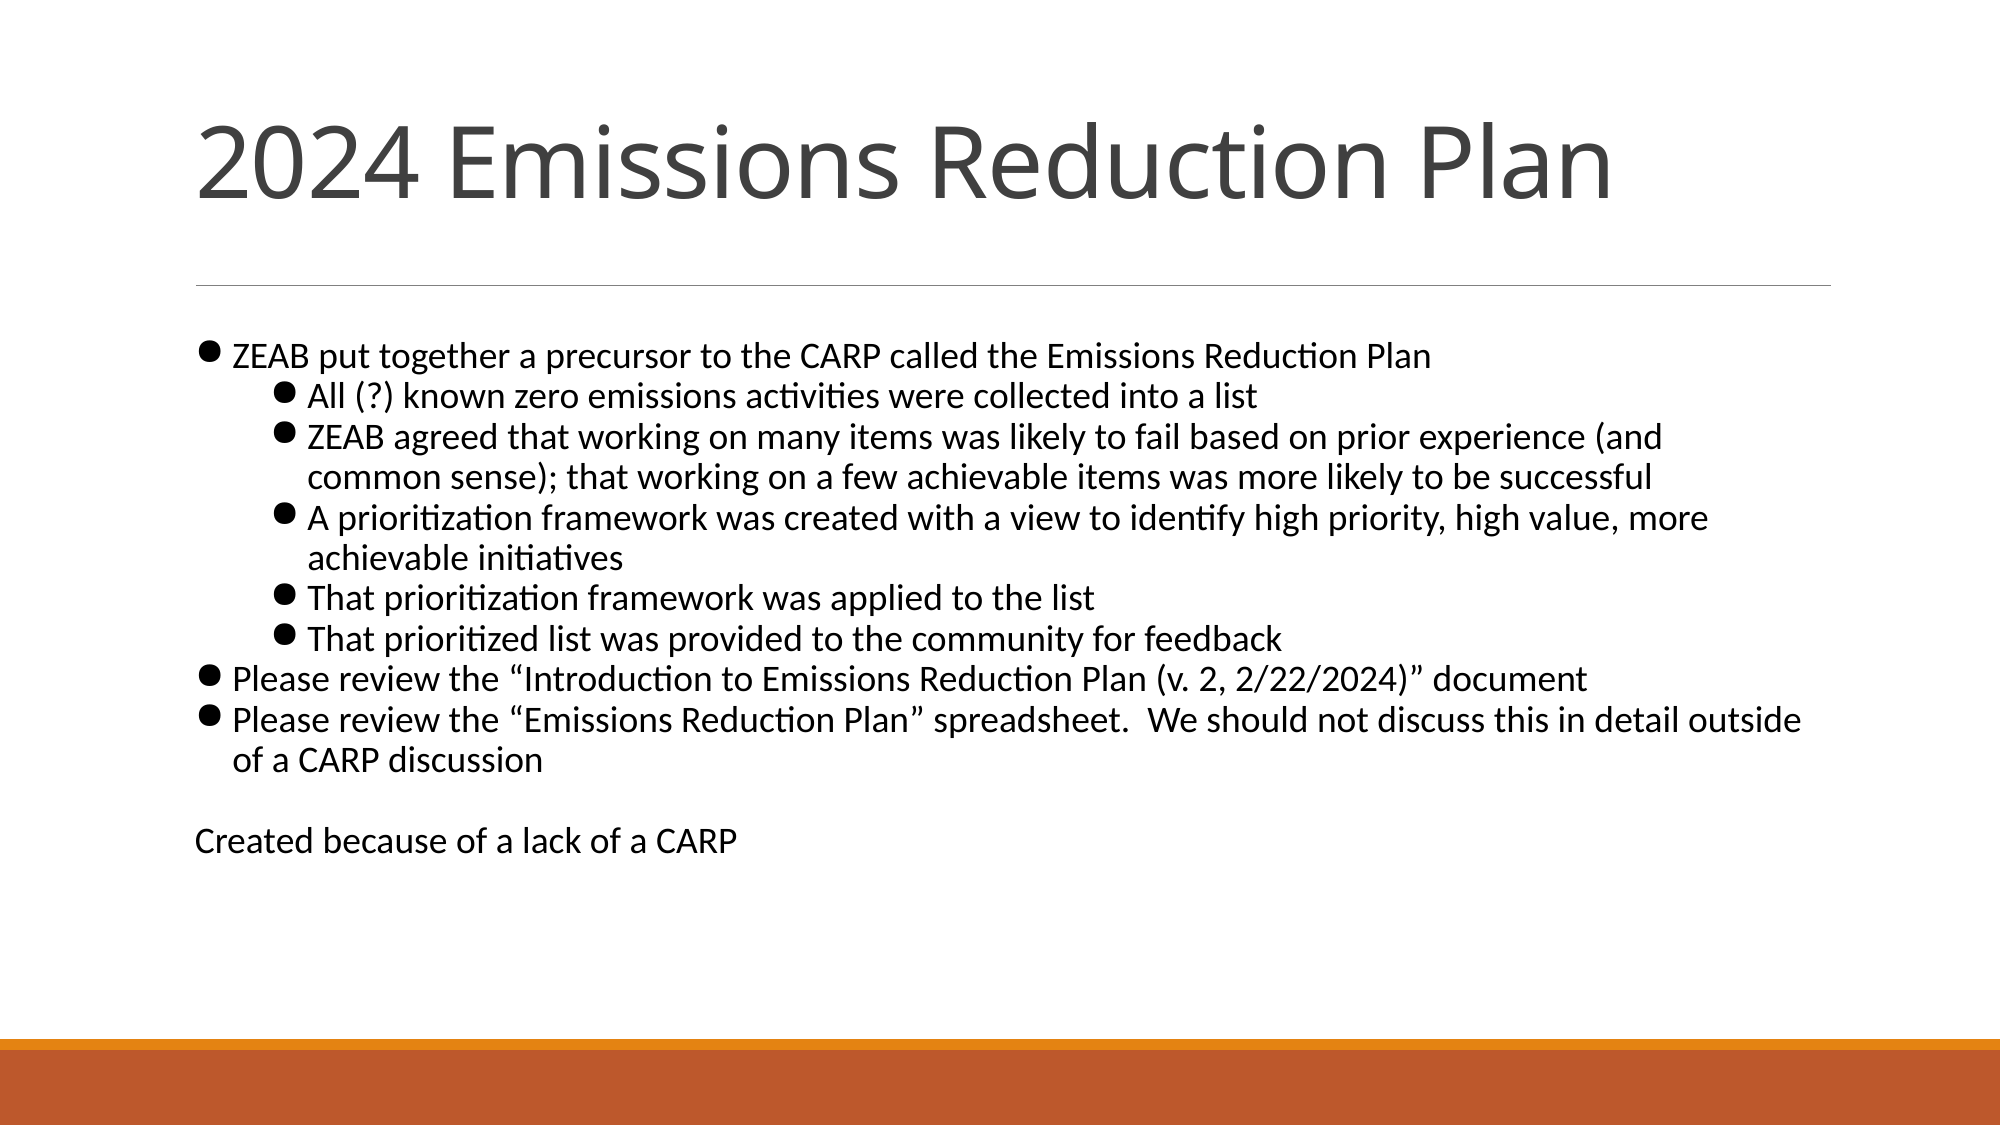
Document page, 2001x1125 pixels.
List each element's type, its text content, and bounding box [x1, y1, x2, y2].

title 2024 Emissions Reduction Plan [180, 47, 1830, 285]
text_box ZEAB put together a precursor to the CARP called the Emissions Reduction Plan All (?) known zero emissions activities were collected into a list ZEAB agreed that working on many items was likely to fail based on prior experience (and common sense); that working on a few achievable items was more likely to be successful A prioritization framework was created with a view to identify high priority, high value, more achievable initiatives That prioritization framework was applied to the list That prioritized list was provided to the community for feedback Please review the “Introduction to Emissions Reduction Plan (v. 2, 2/22/2024)” document Please review the “Emissions Reduction Plan” spreadsheet. We should not discuss this in detail outside of a CARP discussion Created because of a lack of a CARP [180, 328, 1820, 910]
list [180, 302, 1830, 963]
